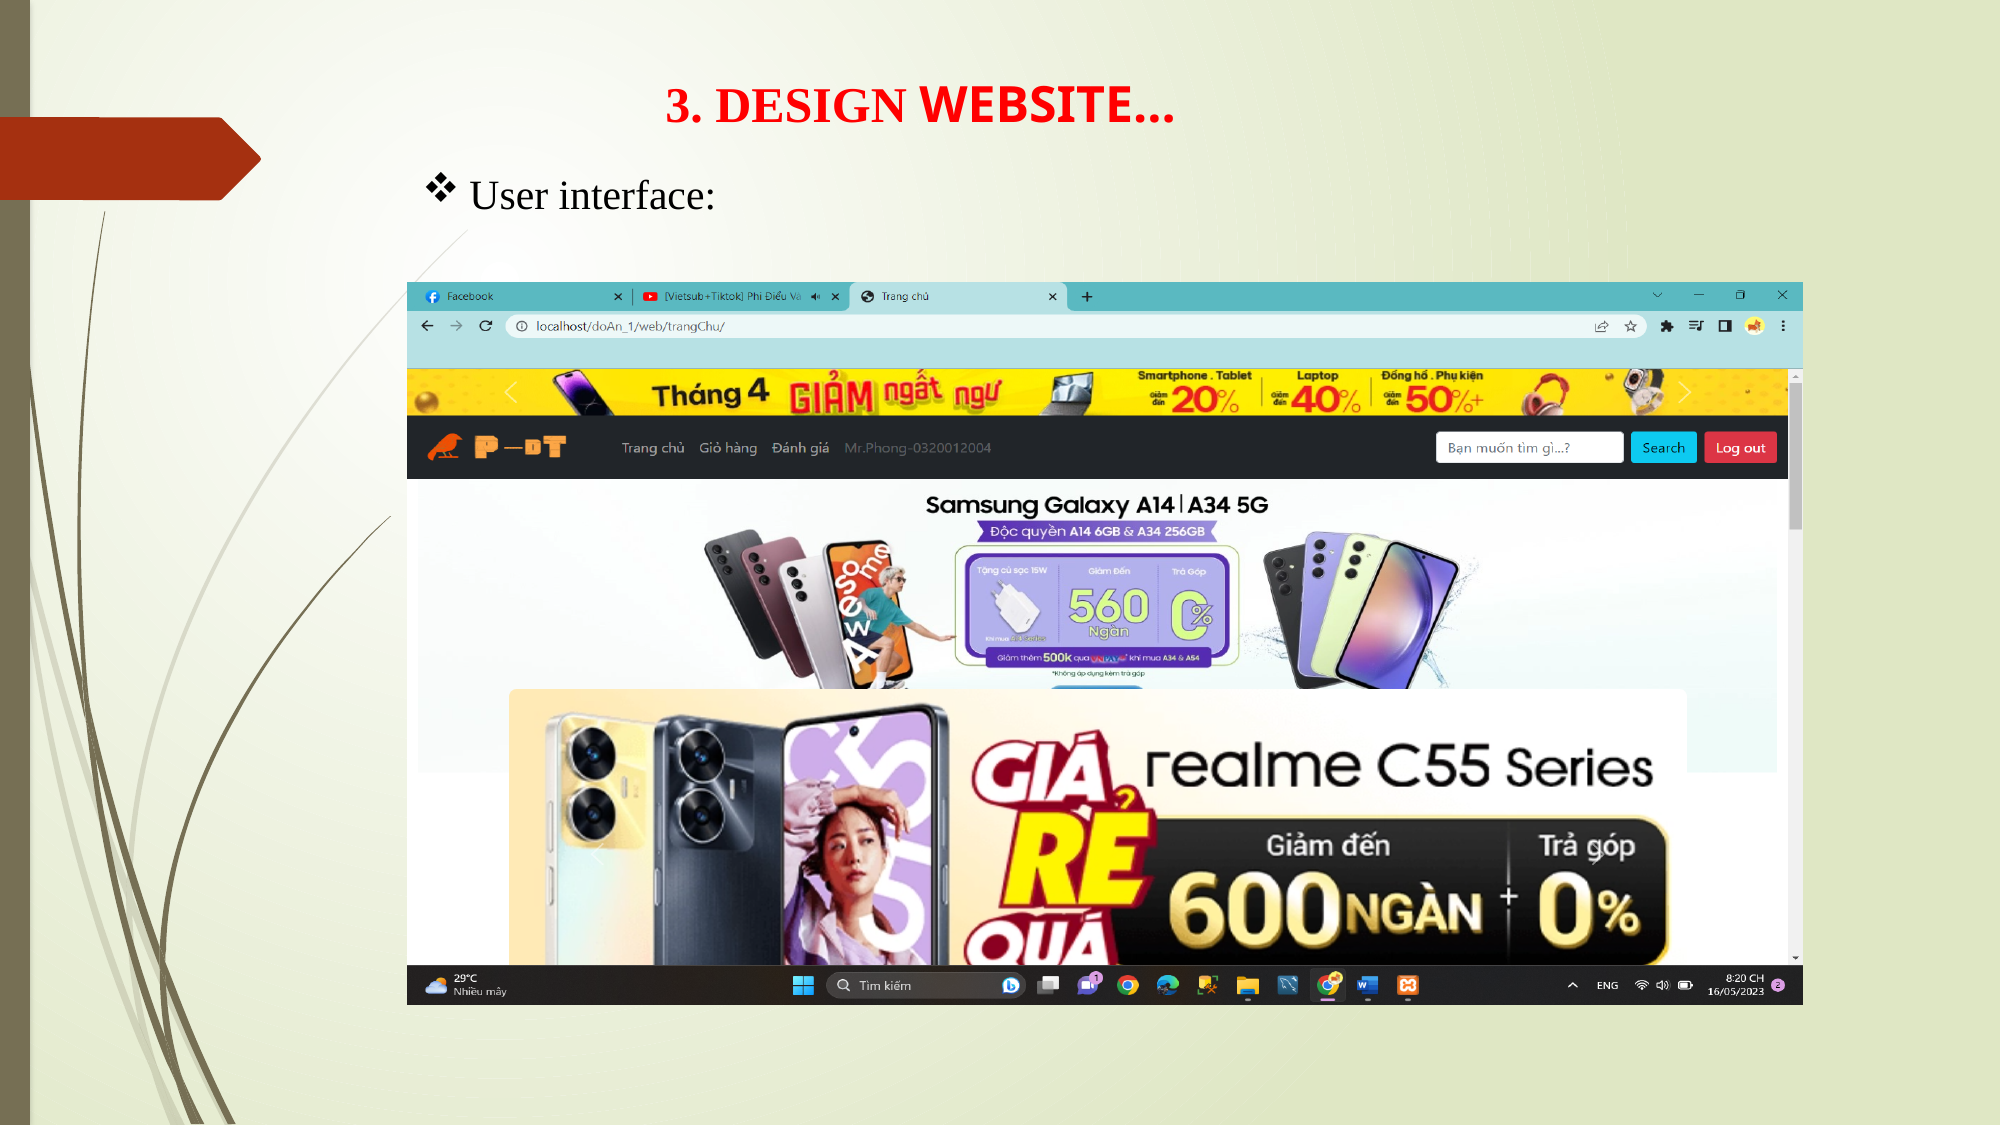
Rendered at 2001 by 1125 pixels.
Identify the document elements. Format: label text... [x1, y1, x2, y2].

text_box 3. DESIGN WEBSITE... [343, 65, 1498, 140]
text_box User interface: [407, 160, 981, 225]
picture [407, 282, 1804, 1005]
